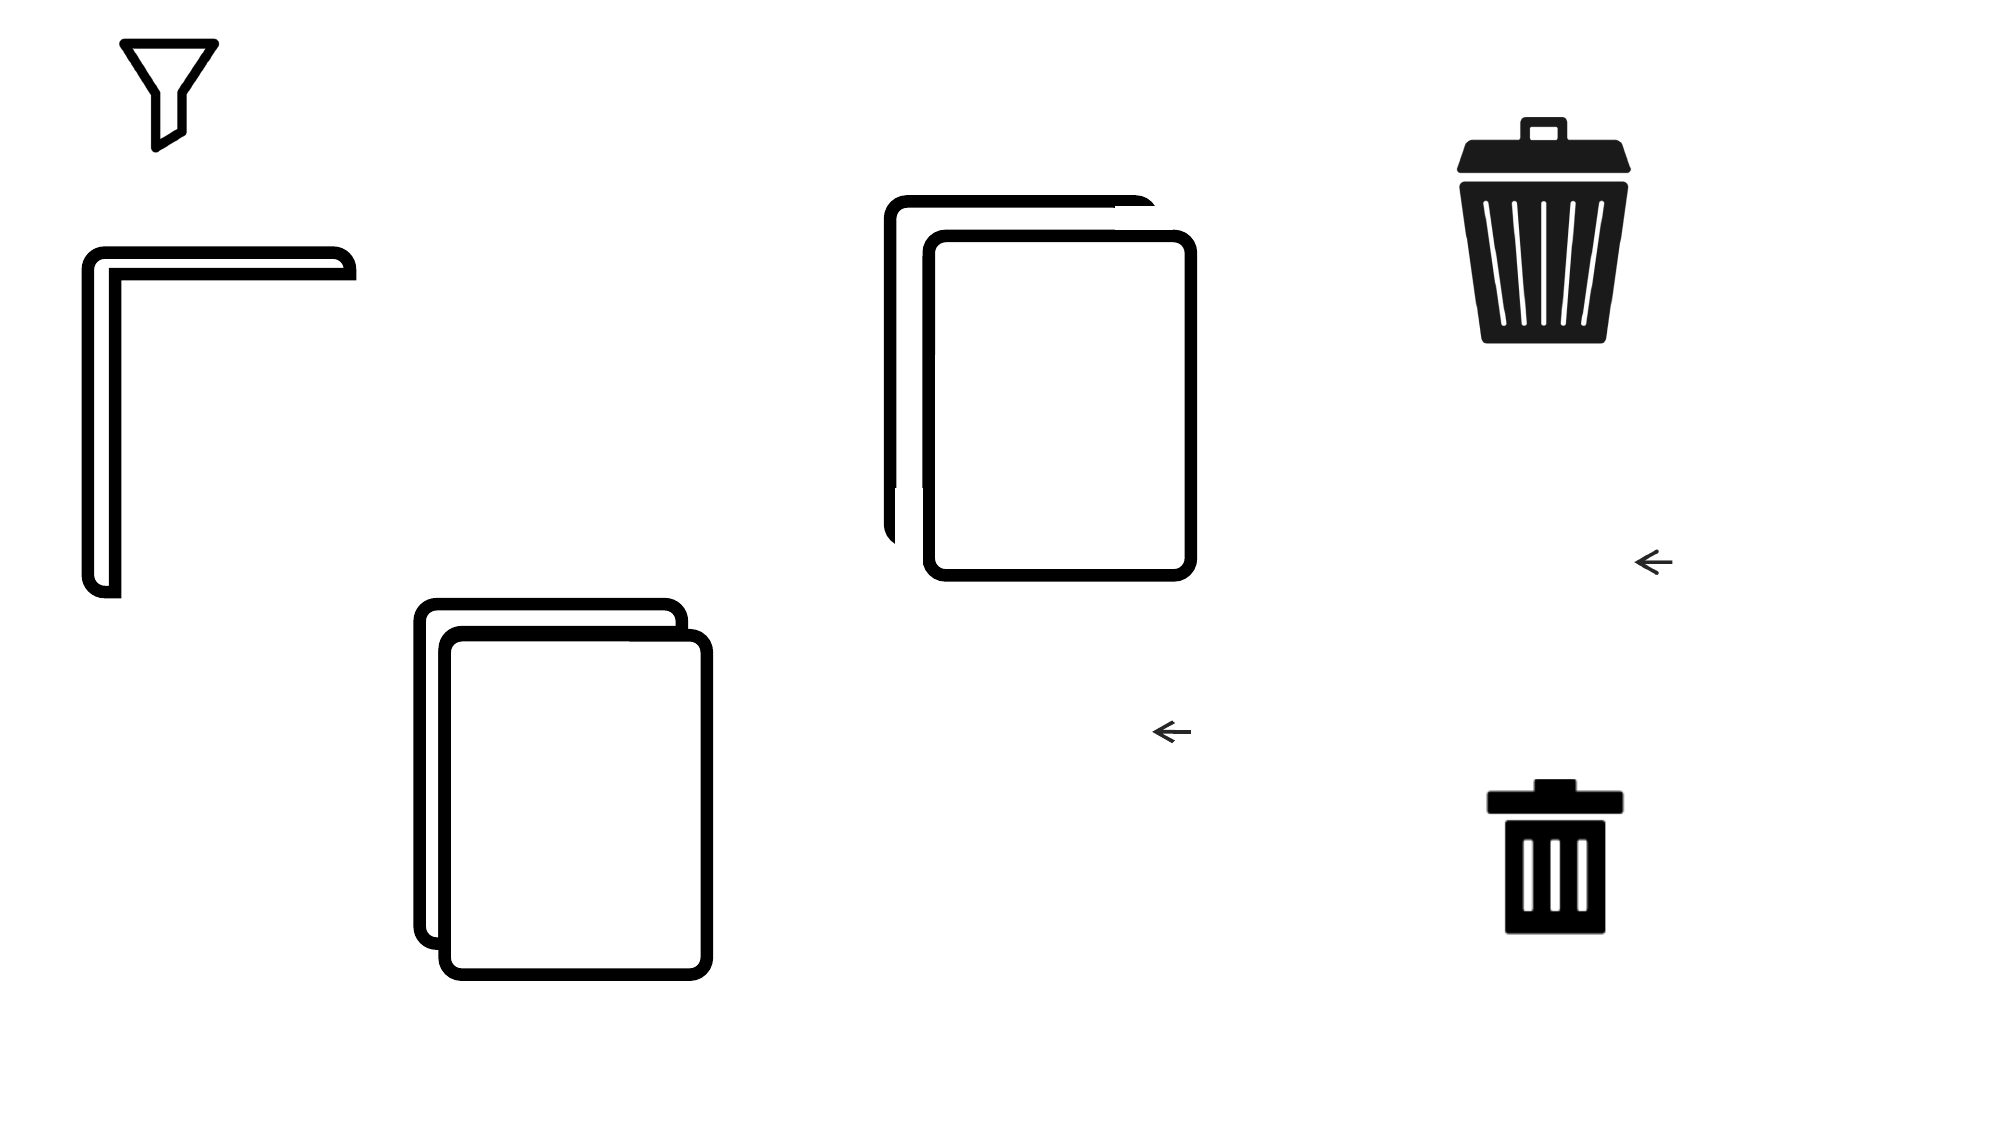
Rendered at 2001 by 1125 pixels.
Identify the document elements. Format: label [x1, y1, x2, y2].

picture [1631, 540, 1673, 584]
picture [1453, 112, 1632, 345]
text_box [86, 251, 352, 594]
text_box [890, 201, 1191, 617]
picture [96, 22, 242, 169]
text_box [419, 604, 707, 975]
picture [1481, 779, 1632, 944]
